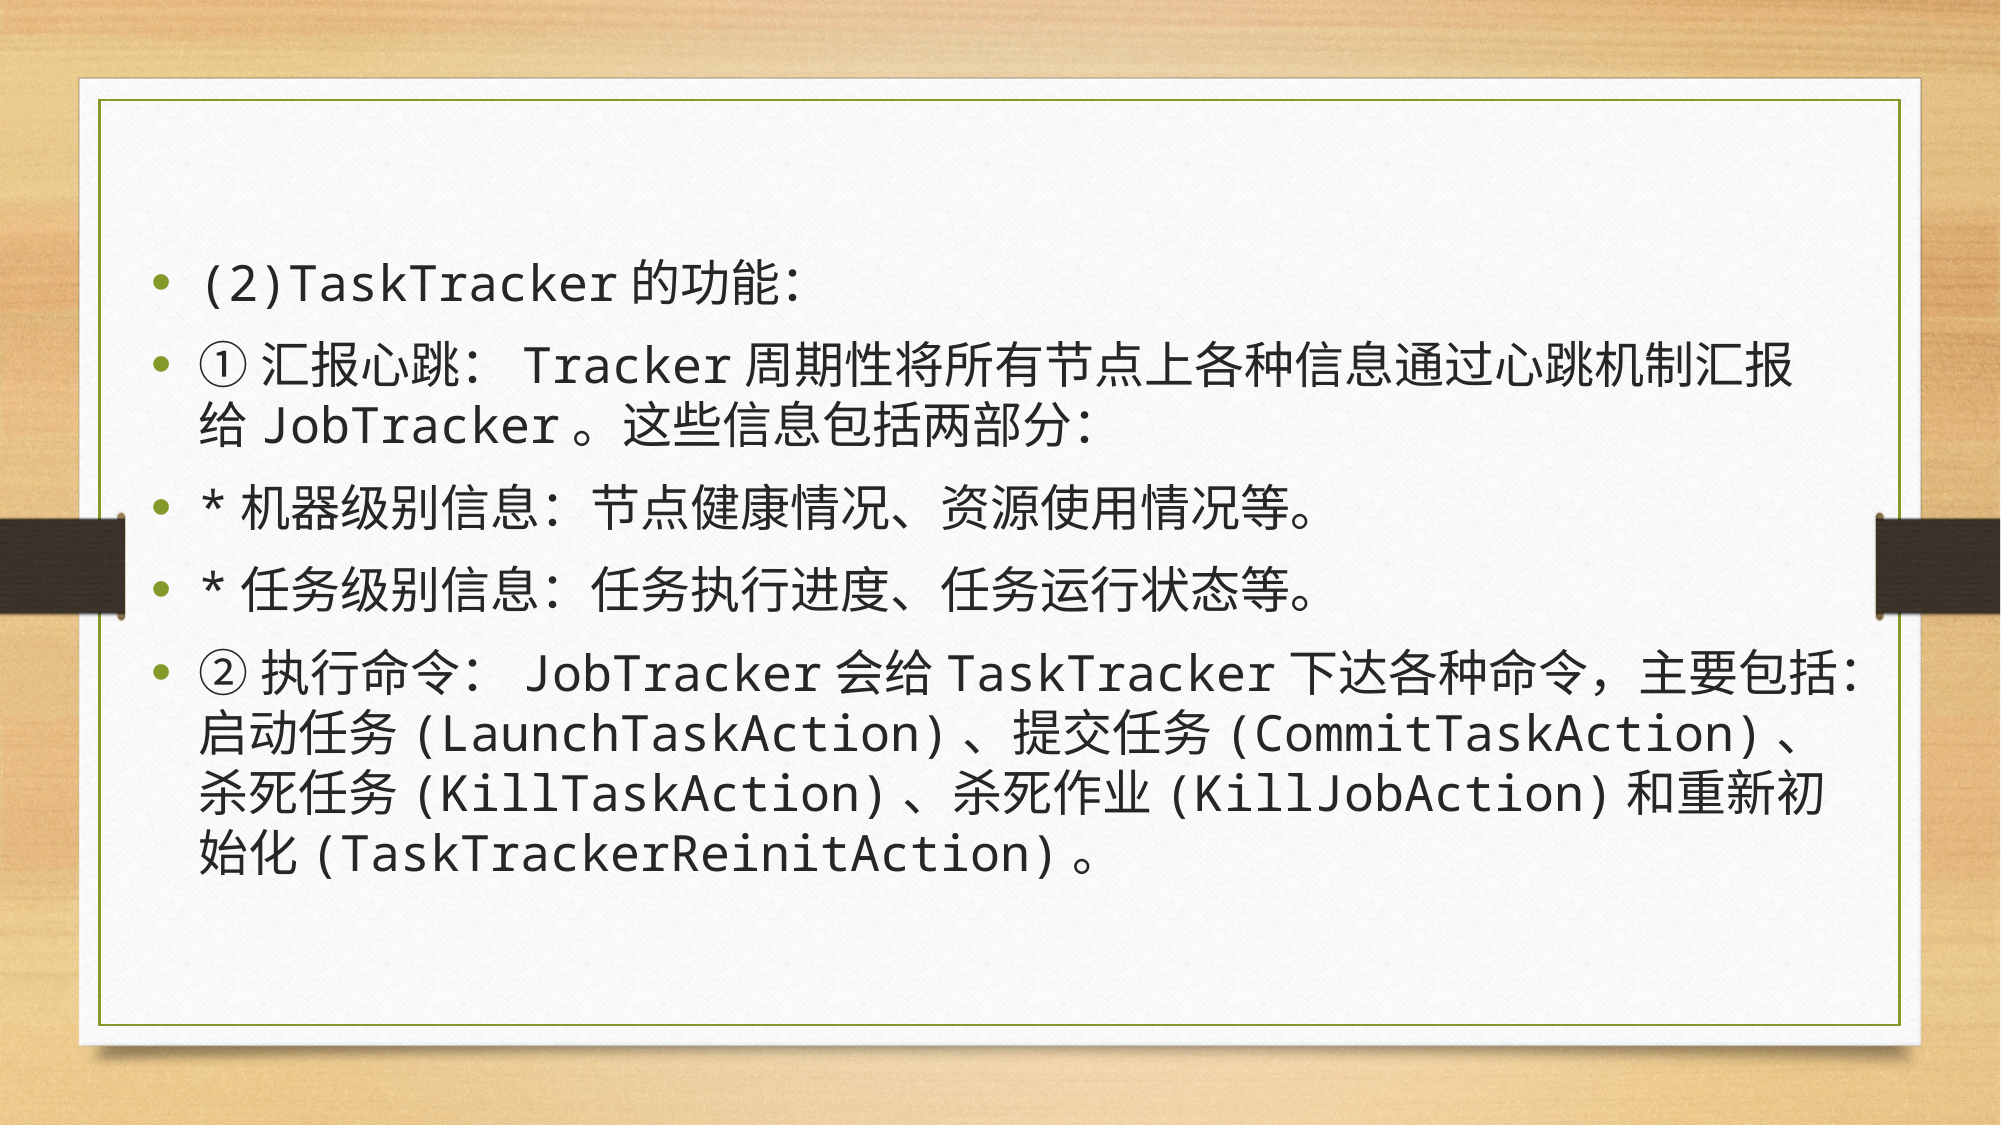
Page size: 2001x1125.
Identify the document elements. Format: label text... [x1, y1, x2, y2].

list (2)TaskTracker的功能： ①汇报心跳：Tracker周期性将所有节点上各种信息通过心跳机制汇报给JobTracker。这些信息包括两部分： *机器级别信息：节点健康情况、资源使用情况等。 *任务级别信息：任务执行进度、任务运行状态等。 ②执行命令：JobTracker会给TaskTracker下达各种命令，主要包括：启动任务(LaunchTaskAction)、提交任务(CommitTaskAction)、杀死任务(KillTaskAction)、杀死作业(KillJobAction)和重新初始化(TaskTrackerReinitAction)。 [136, 243, 1860, 964]
picture [0, 0, 2001, 1125]
